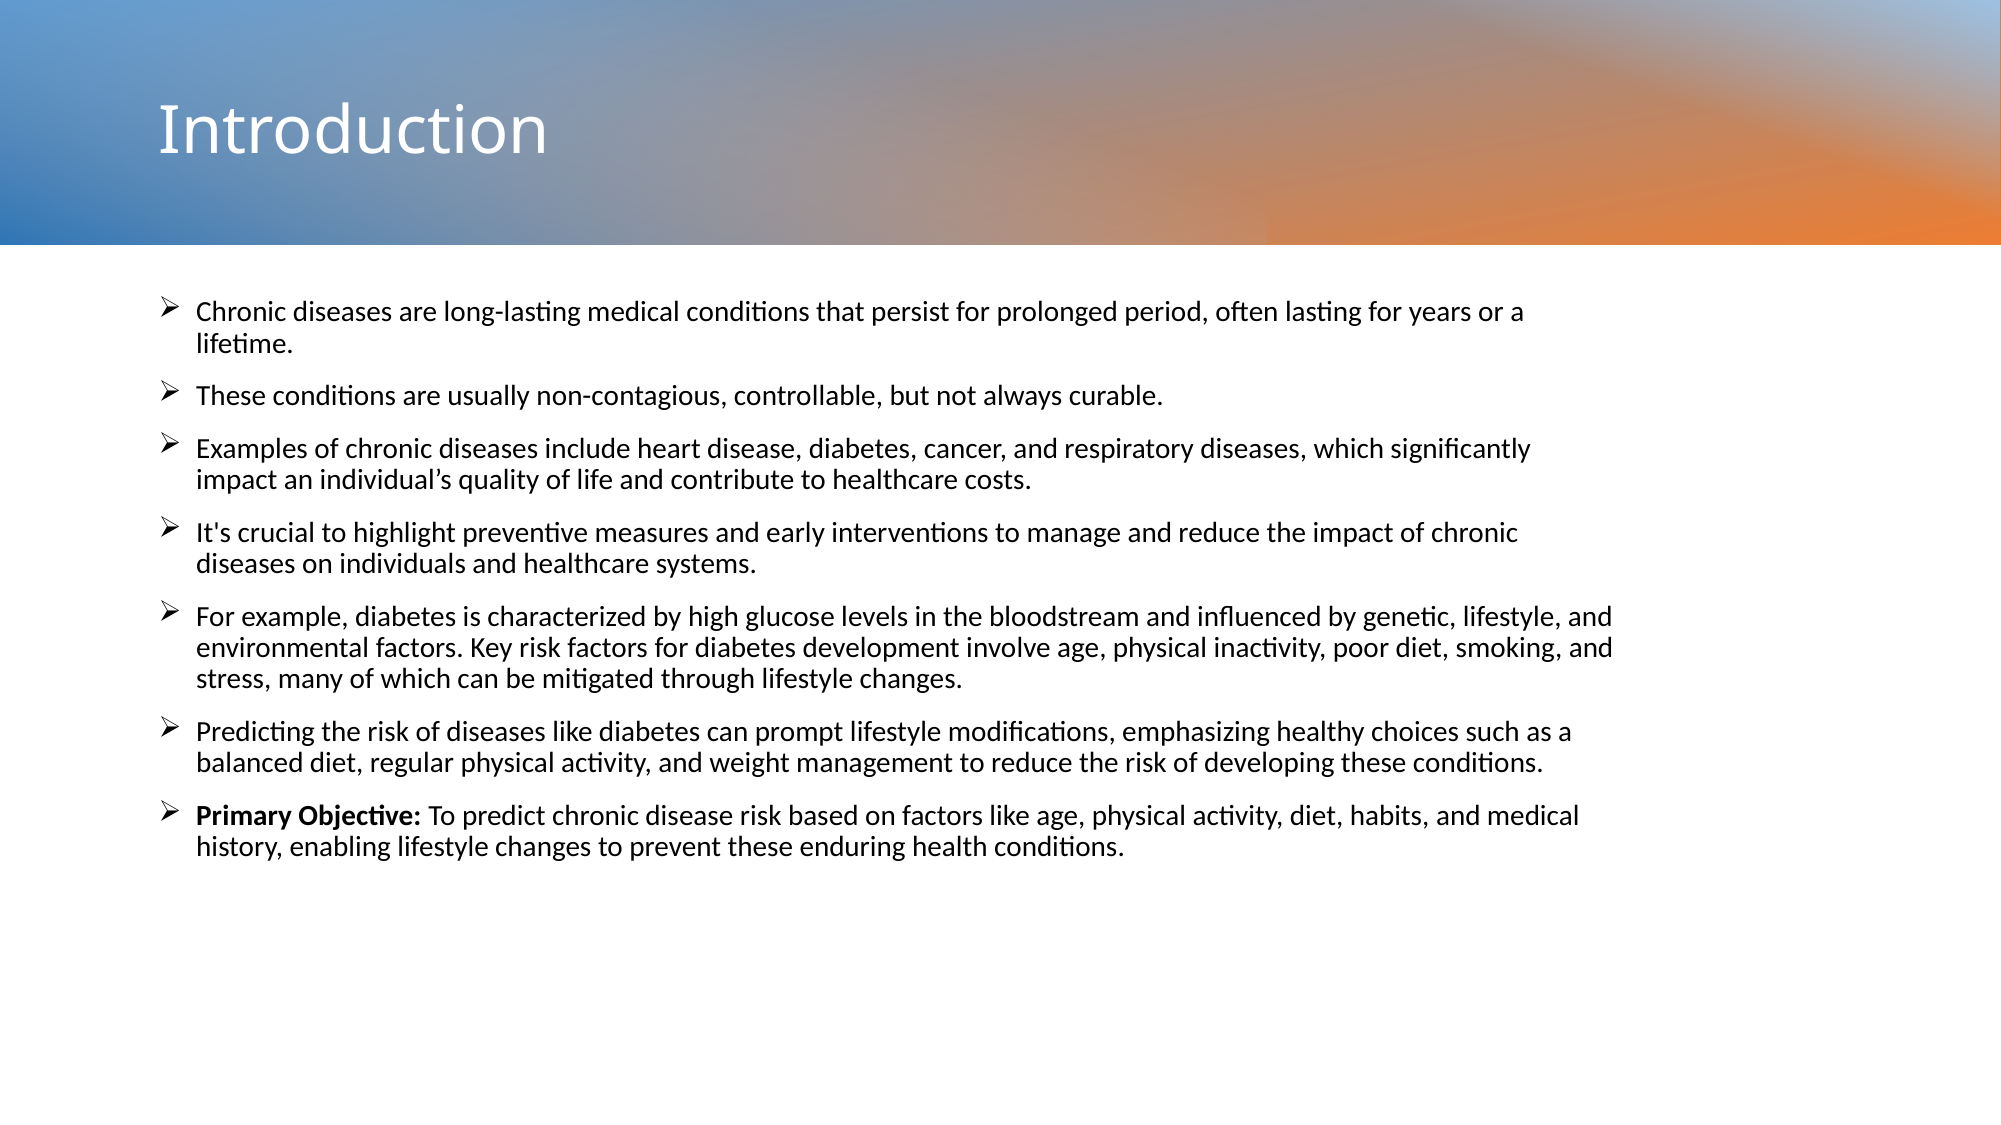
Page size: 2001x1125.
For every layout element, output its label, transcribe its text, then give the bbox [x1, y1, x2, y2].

list Chronic diseases are long-lasting medical conditions that persist for prolonged period, often lasting for years or a lifetime. These conditions are usually non-contagious, controllable, but not always curable. Examples of chronic diseases include heart disease, diabetes, cancer, and respiratory diseases, which significantly impact an individual’s quality of life and contribute to healthcare costs. It's crucial to highlight preventive measures and early interventions to manage and reduce the impact of chronic diseases on individuals and healthcare systems. For example, diabetes is characterized by high glucose levels in the bloodstream and influenced by genetic, lifestyle, and environmental factors. Key risk factors for diabetes development involve age, physical inactivity, poor diet, smoking, and stress, many of which can be mitigated through lifestyle changes. Predicting the risk of diseases like diabetes can prompt lifestyle modifications, emphasizing healthy choices such as a balanced diet, regular physical activity, and weight management to reduce the risk of developing these conditions. Primary Objective: To predict chronic disease risk based on factors like age, physical activity, diet, habits, and medical history, enabling lifestyle changes to prevent these enduring health conditions. [143, 289, 1635, 982]
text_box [0, 0, 2000, 245]
